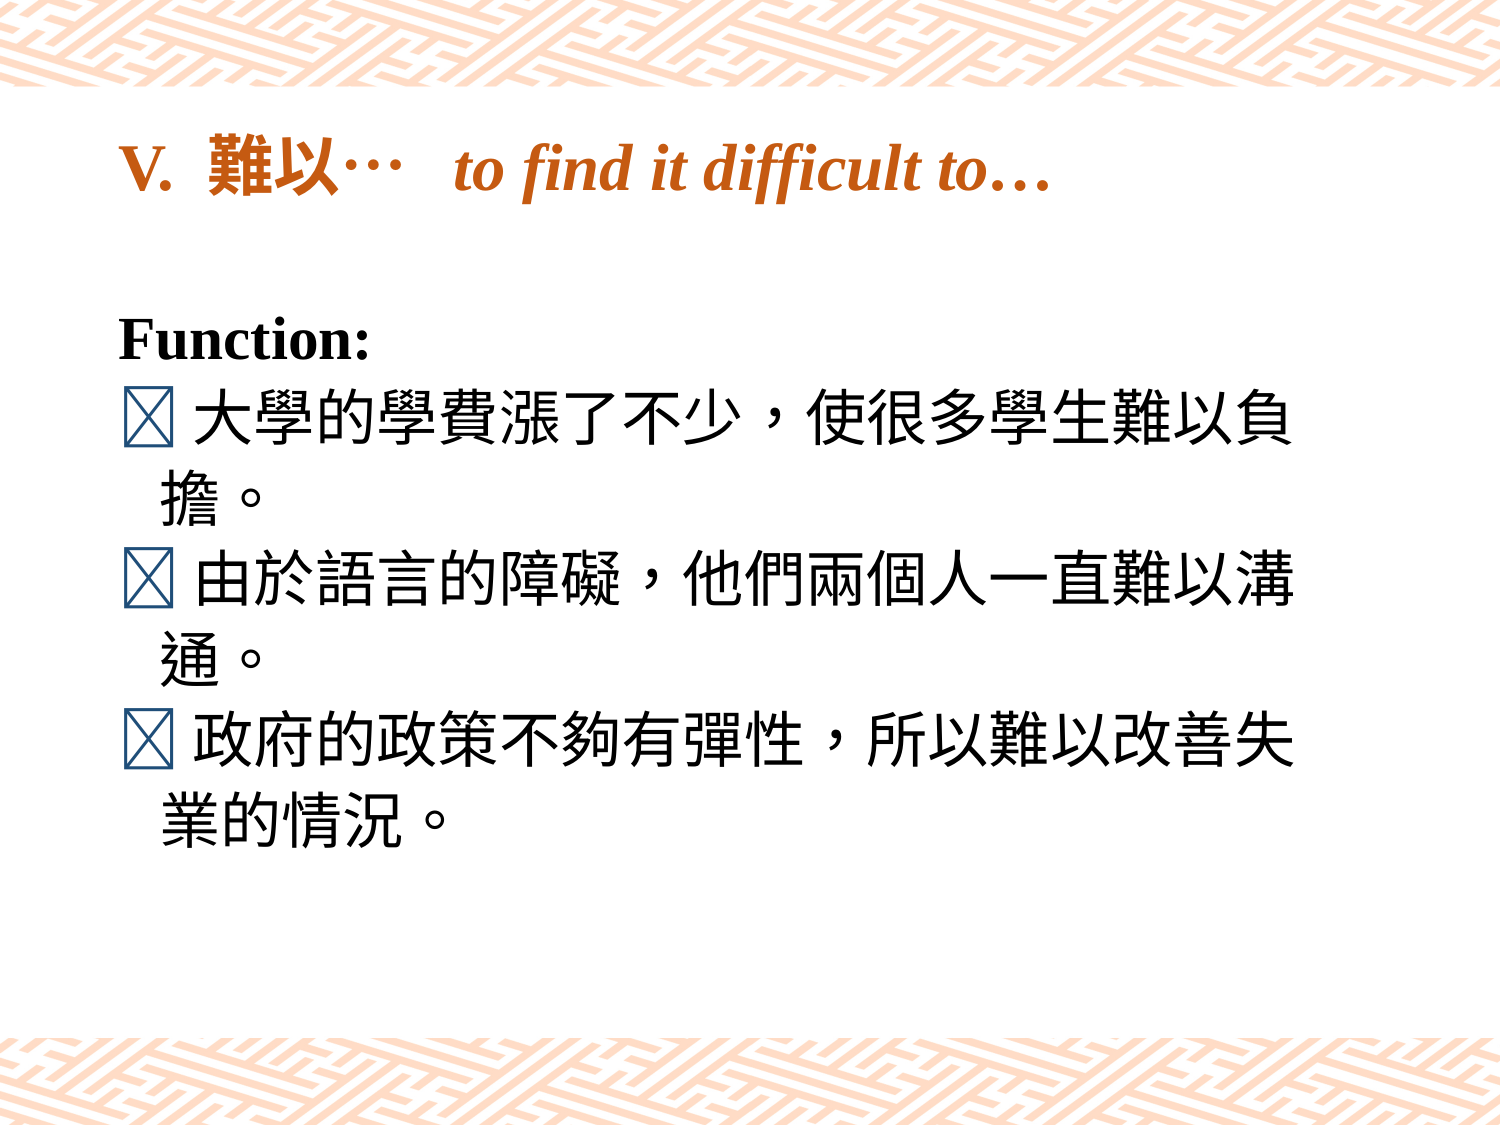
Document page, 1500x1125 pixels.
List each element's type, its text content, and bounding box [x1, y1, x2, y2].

picture [0, 0, 1500, 1125]
list Function: 大學的學費漲了不少，使很多學生難以負 擔。 由於語言的障礙，他們兩個人一直難以溝 通。 政府的政策不夠有彈性，所以難以改善失 業的情況。 [103, 299, 1397, 1014]
title V. 難以… to find it difficult to… [103, 59, 1397, 278]
